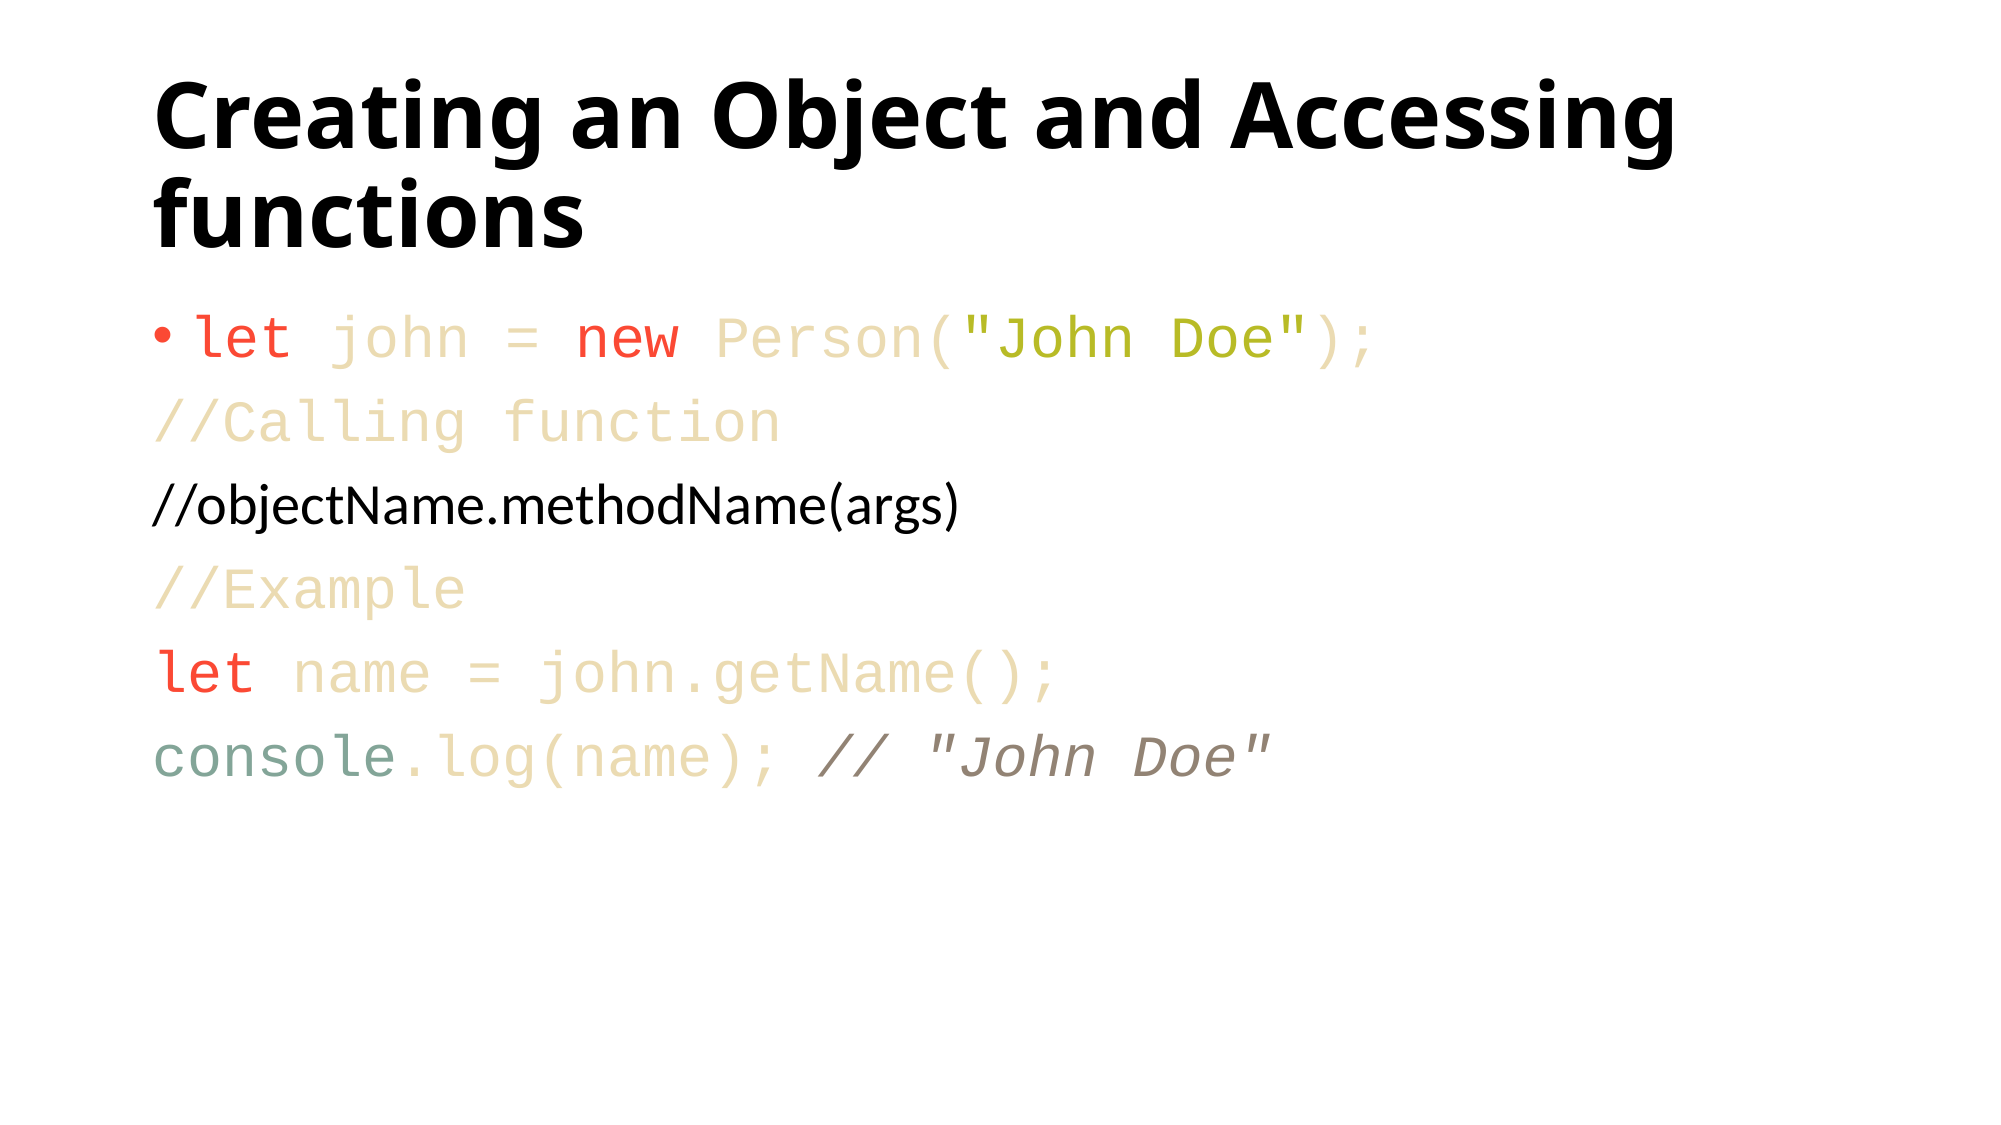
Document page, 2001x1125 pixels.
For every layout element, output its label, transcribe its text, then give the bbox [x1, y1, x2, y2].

list let john = new Person("John Doe"); //Calling function //objectName.methodName(args) //Example let name = john.getName(); console.log(name); // "John Doe" [137, 299, 1863, 1014]
title Creating an Object and Accessing functions [137, 59, 1863, 278]
